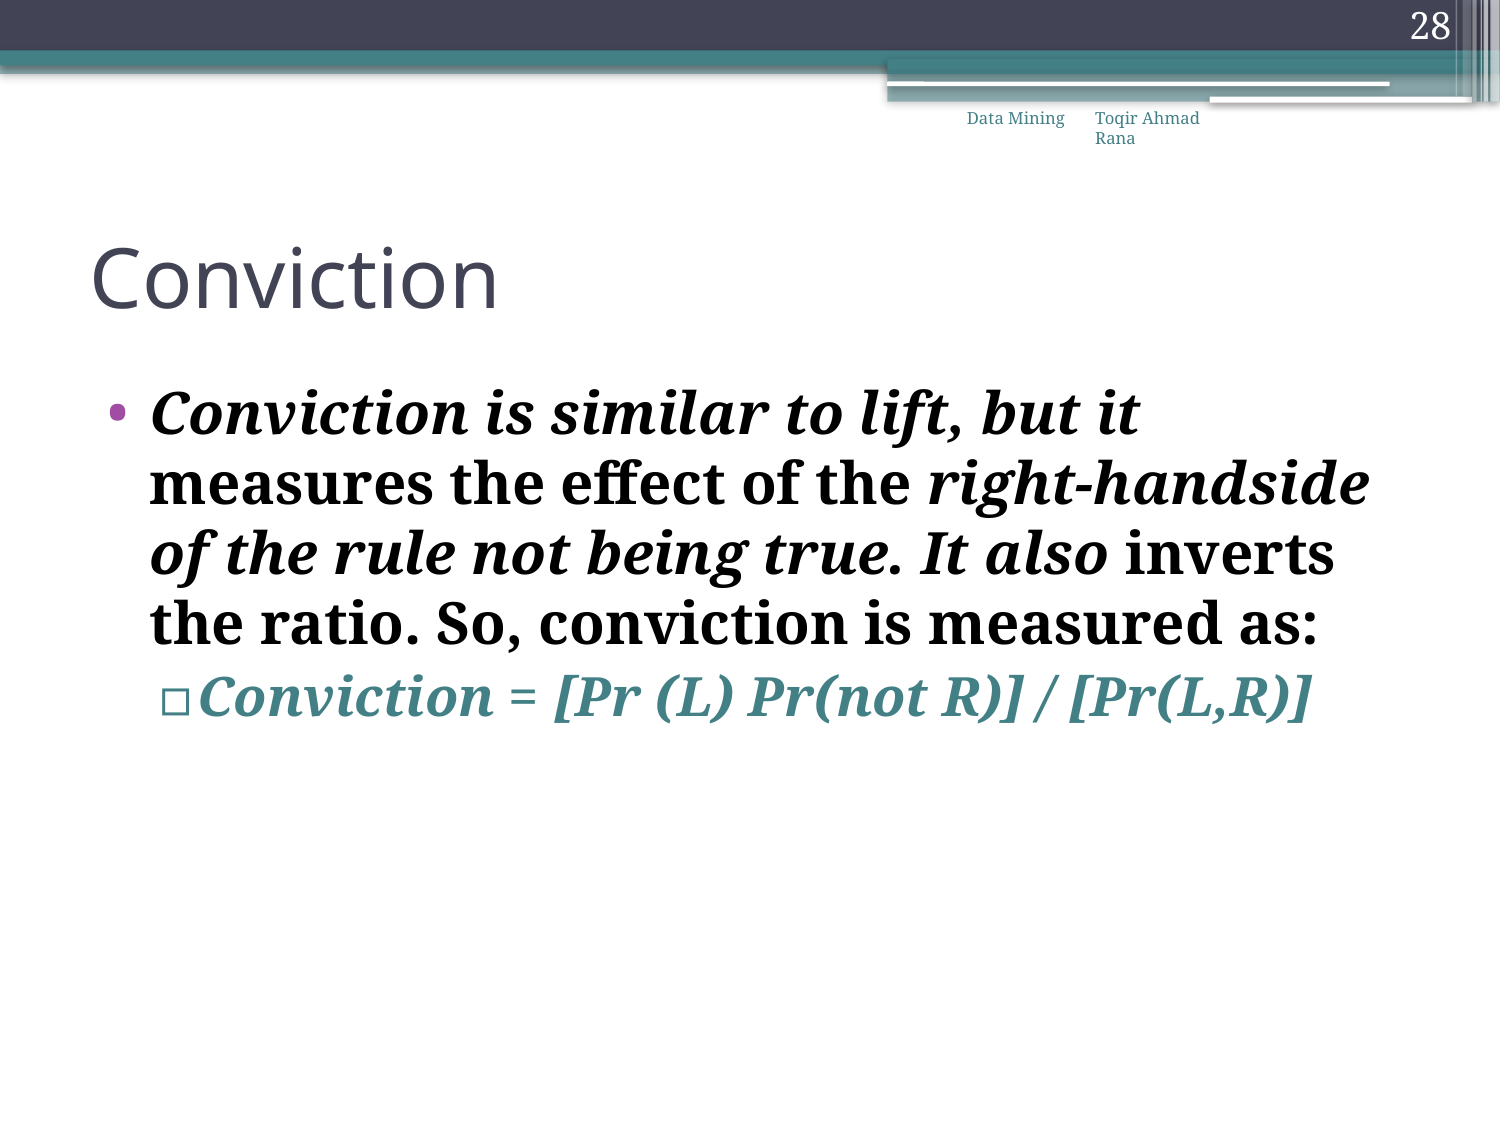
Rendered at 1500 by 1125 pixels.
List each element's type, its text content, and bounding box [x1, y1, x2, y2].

title Conviction [75, 187, 1425, 363]
list Conviction is similar to lift, but it measures the effect of the right-handside of the rule not being true. It also inverts the ratio. So, conviction is measured as: Conviction = [Pr (L) Pr(not R)] / [Pr(L,R)] [75, 368, 1425, 1079]
slide_number 28 [1341, 0, 1466, 61]
footer Data Mining [862, 100, 1080, 176]
slide_number Toqir Ahmad Rana [1080, 100, 1238, 176]
